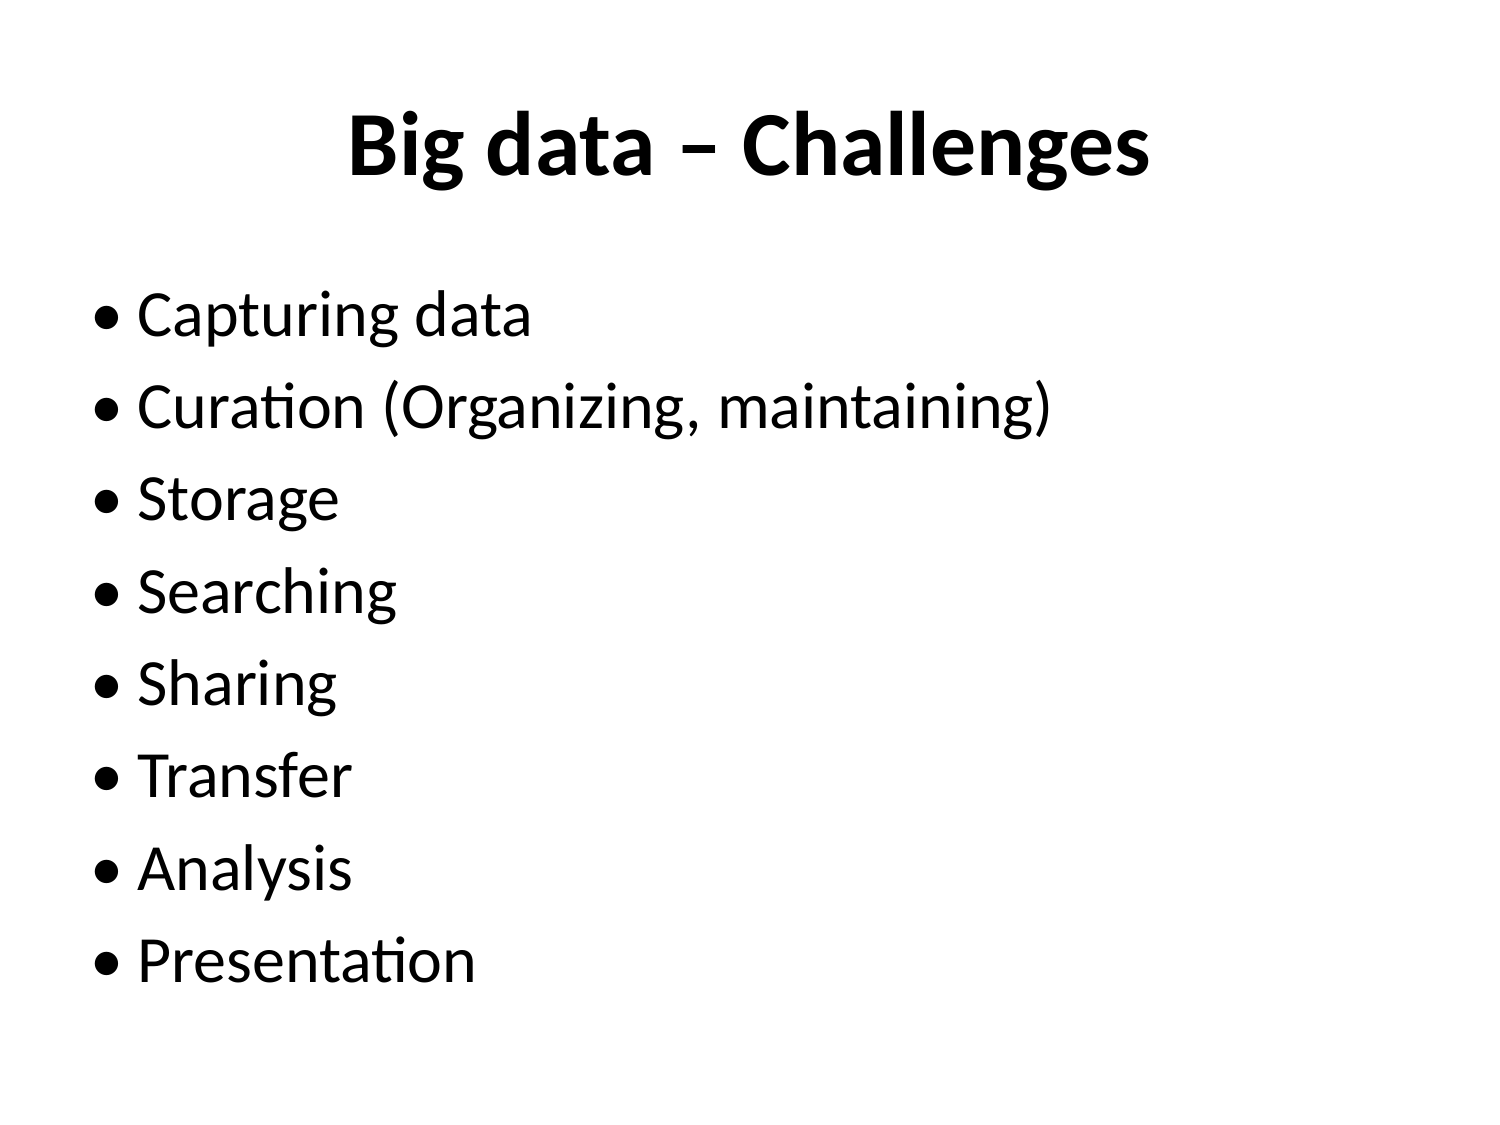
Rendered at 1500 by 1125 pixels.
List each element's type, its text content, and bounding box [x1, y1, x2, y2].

title Big data – Challenges [75, 45, 1425, 233]
list • Capturing data • Curation (Organizing, maintaining) • Storage • Searching • Sharing • Transfer • Analysis • Presentation [75, 262, 1425, 1005]
